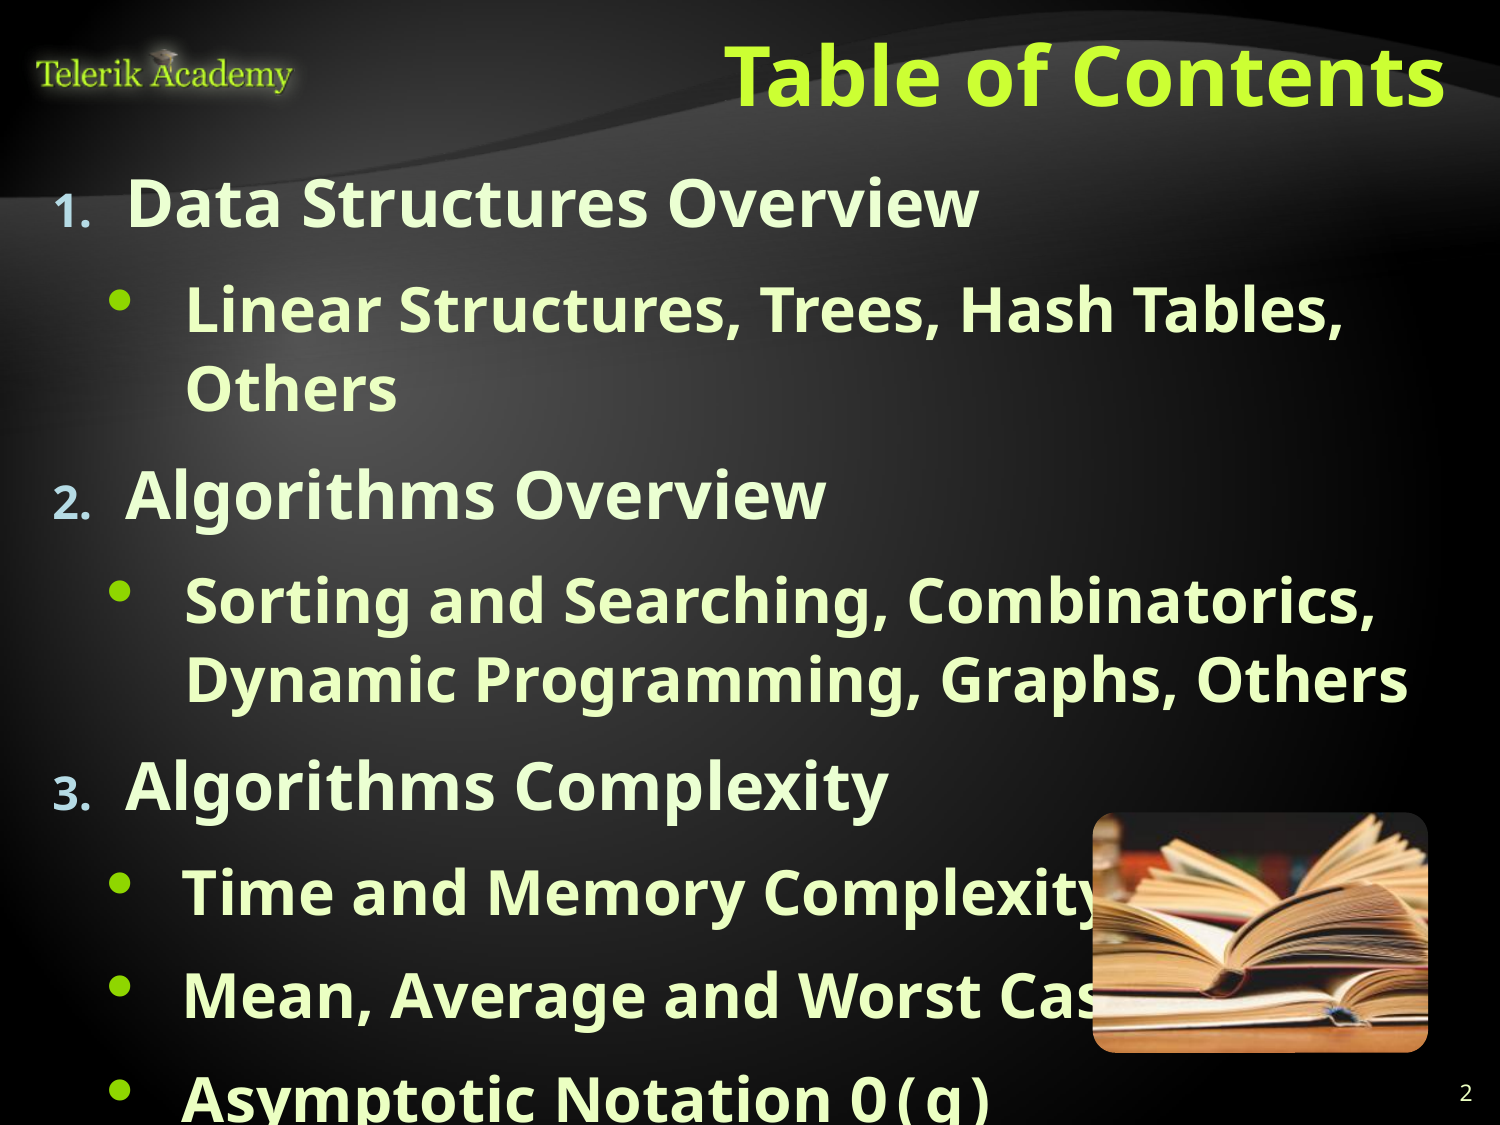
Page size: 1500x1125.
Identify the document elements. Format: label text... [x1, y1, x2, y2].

picture [0, 0, 1500, 1125]
title Table of Contents [300, 12, 1463, 149]
slide_number 2 [1412, 1074, 1488, 1113]
list Data Structures Overview Linear Structures, Trees, Hash Tables, Others Algorithms Overview Sorting and Searching, Combinatorics, Dynamic Programming, Graphs, Others Algorithms Complexity Time and Memory Complexity Mean, Average and Worst Case Asymptotic Notation O(g) [37, 149, 1463, 1100]
